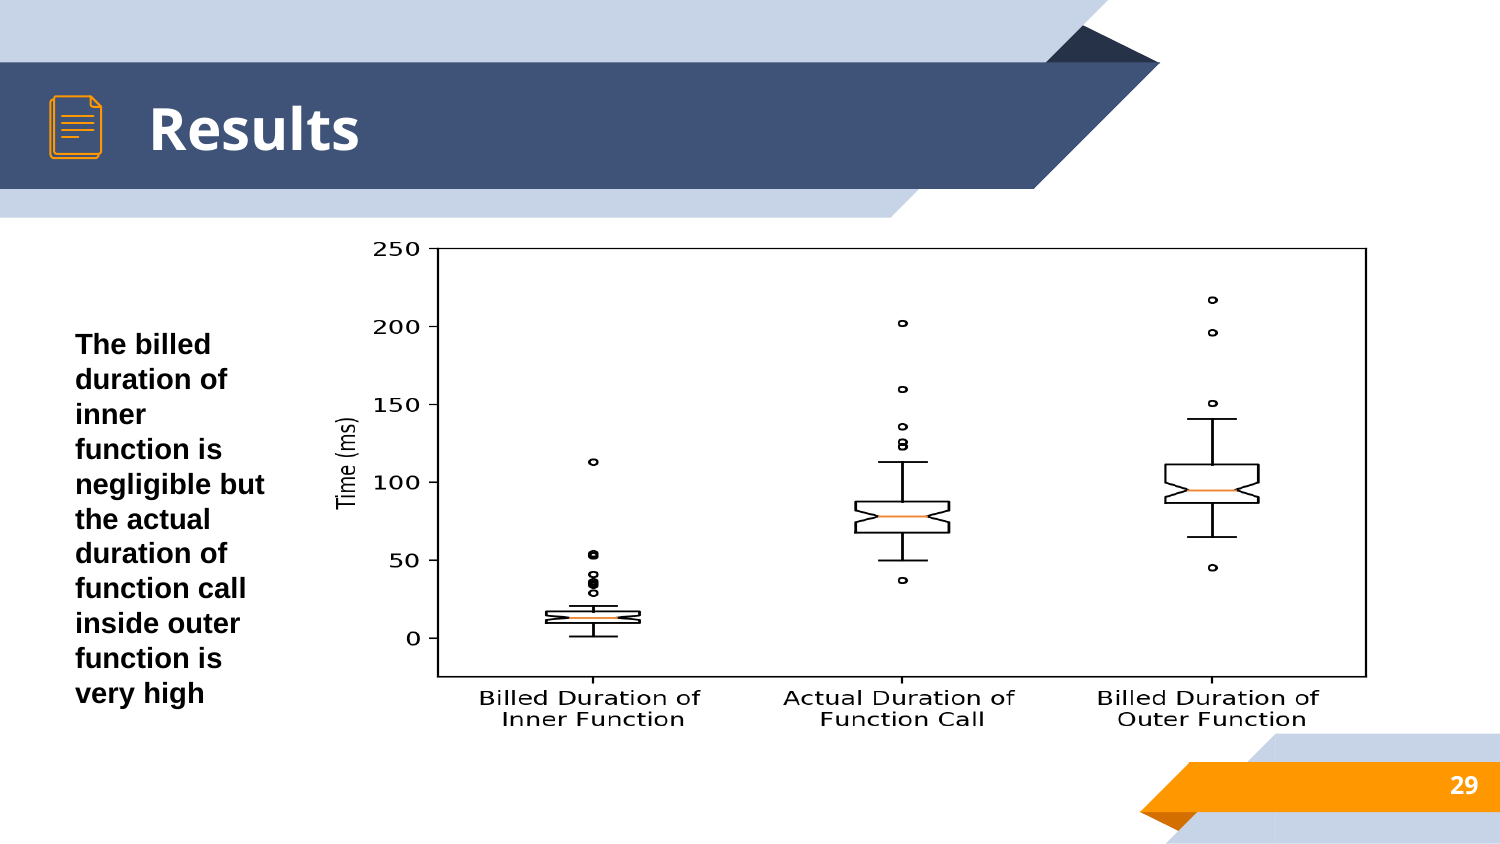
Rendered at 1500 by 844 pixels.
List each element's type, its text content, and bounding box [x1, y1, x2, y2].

slide_number ‹#› [1249, 760, 1494, 813]
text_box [50, 96, 102, 159]
picture [288, 219, 1486, 733]
text_box The billed duration of inner function is negligible but the actual duration of function call inside outer function is very high [60, 317, 282, 733]
title Results [133, 64, 1035, 190]
